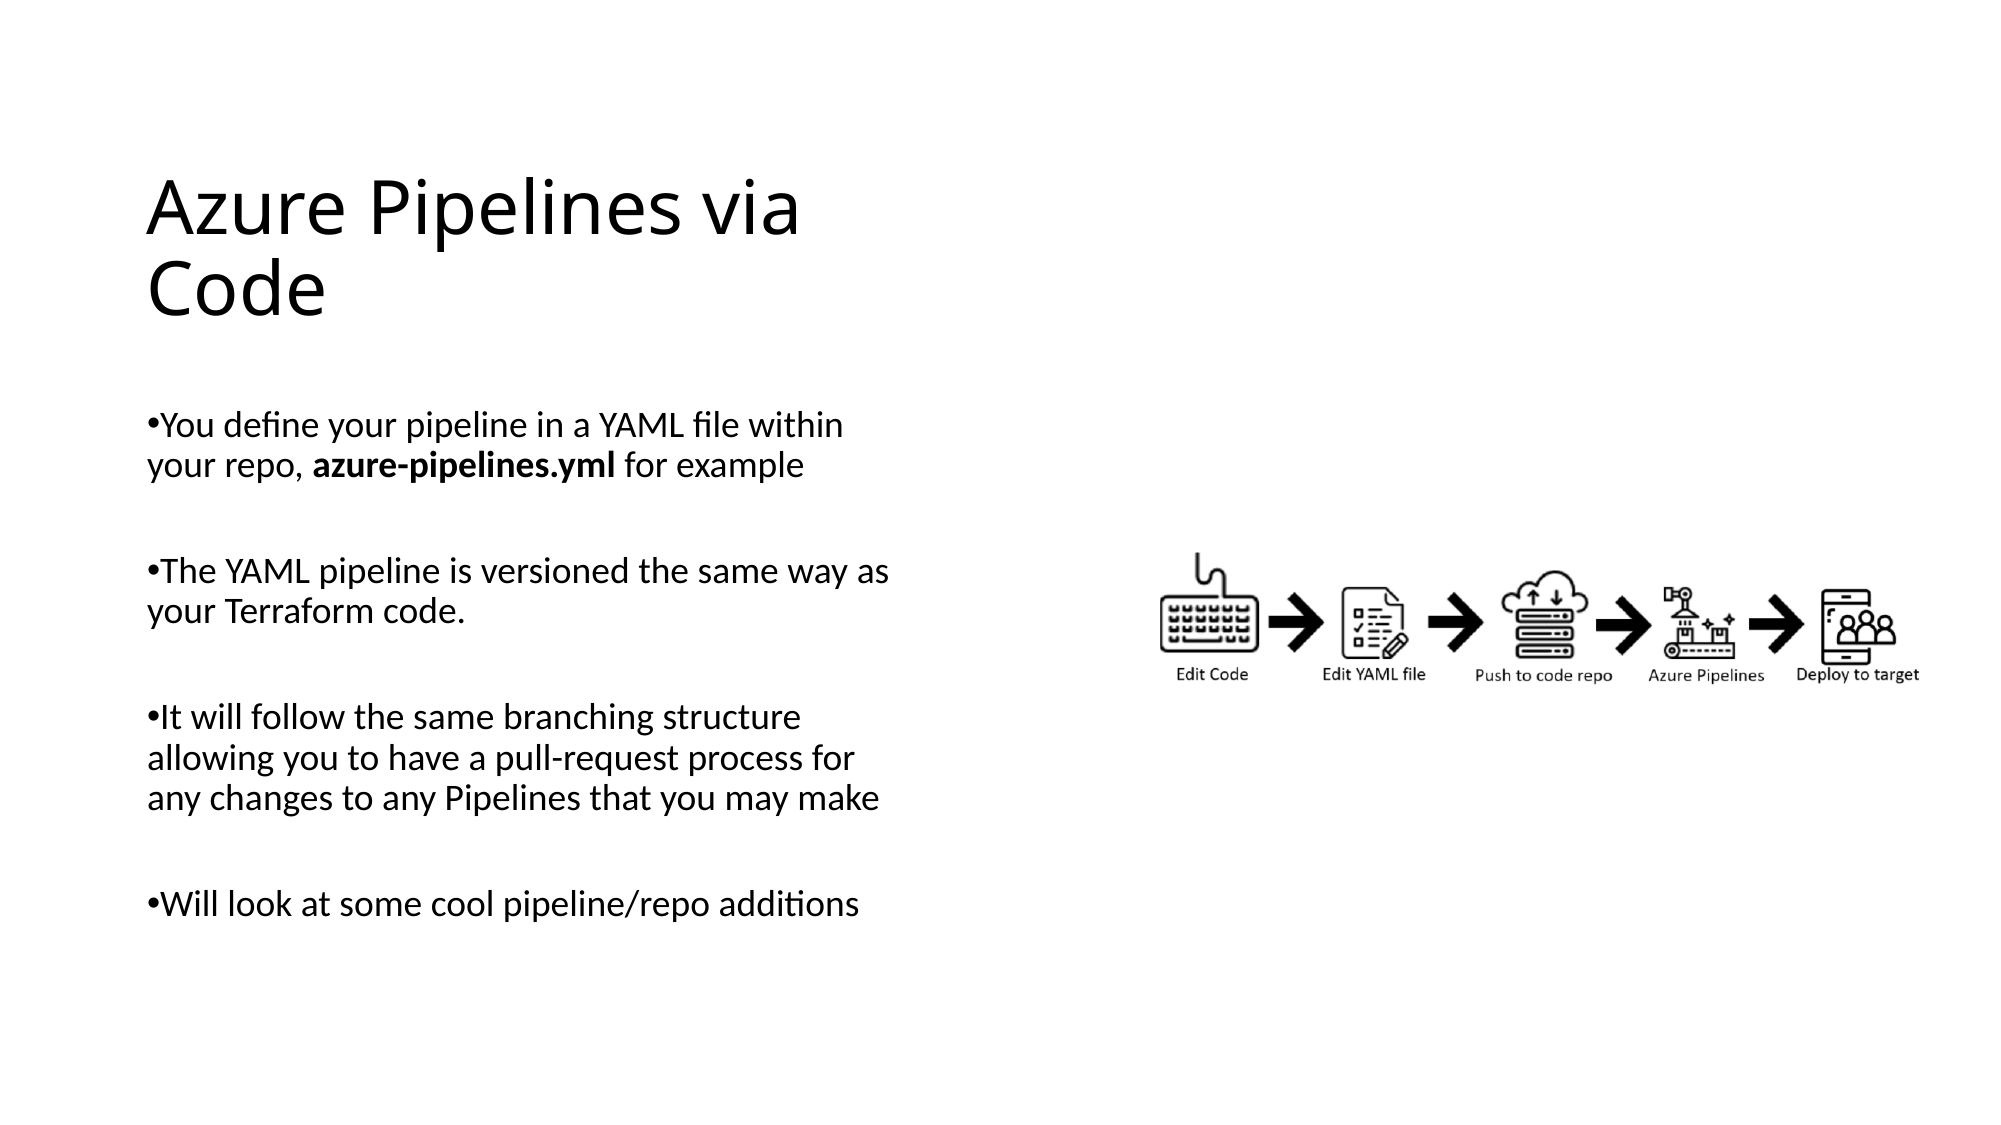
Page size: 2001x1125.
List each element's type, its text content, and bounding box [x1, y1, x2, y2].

text_box You define your pipeline in a YAML file within your repo, azure-pipelines.yml for example The YAML pipeline is versioned the same way as your Terraform code. It will follow the same branching structure allowing you to have a pull-request process for any changes to any Pipelines that you may make Will look at some cool pipeline/repo additions [131, 397, 914, 948]
text_box Azure Pipelines via Code [131, 131, 914, 371]
picture [1141, 543, 1944, 708]
